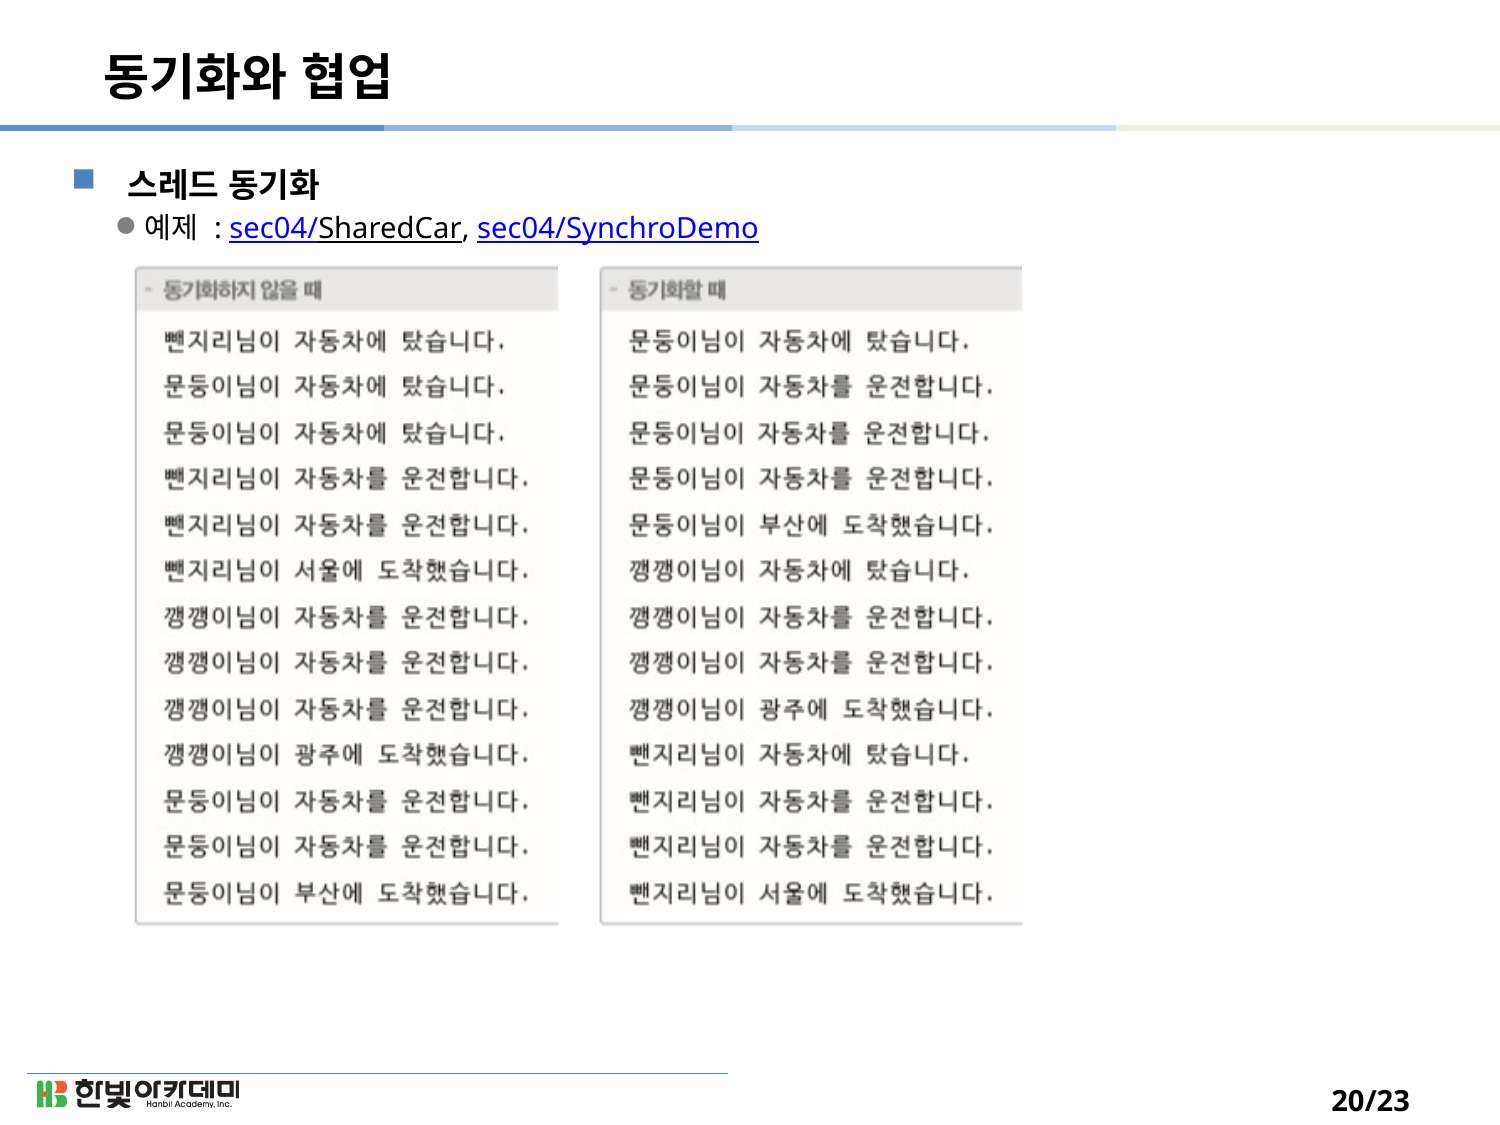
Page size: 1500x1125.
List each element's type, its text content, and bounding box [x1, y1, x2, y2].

list 스레드 동기화 예제 : sec04/SharedCar, sec04/SynchroDemo [56, 136, 1436, 1057]
title 동기화와 협업 [88, 30, 1330, 121]
picture [594, 263, 1022, 930]
picture [36, 1079, 239, 1108]
picture [132, 263, 558, 930]
